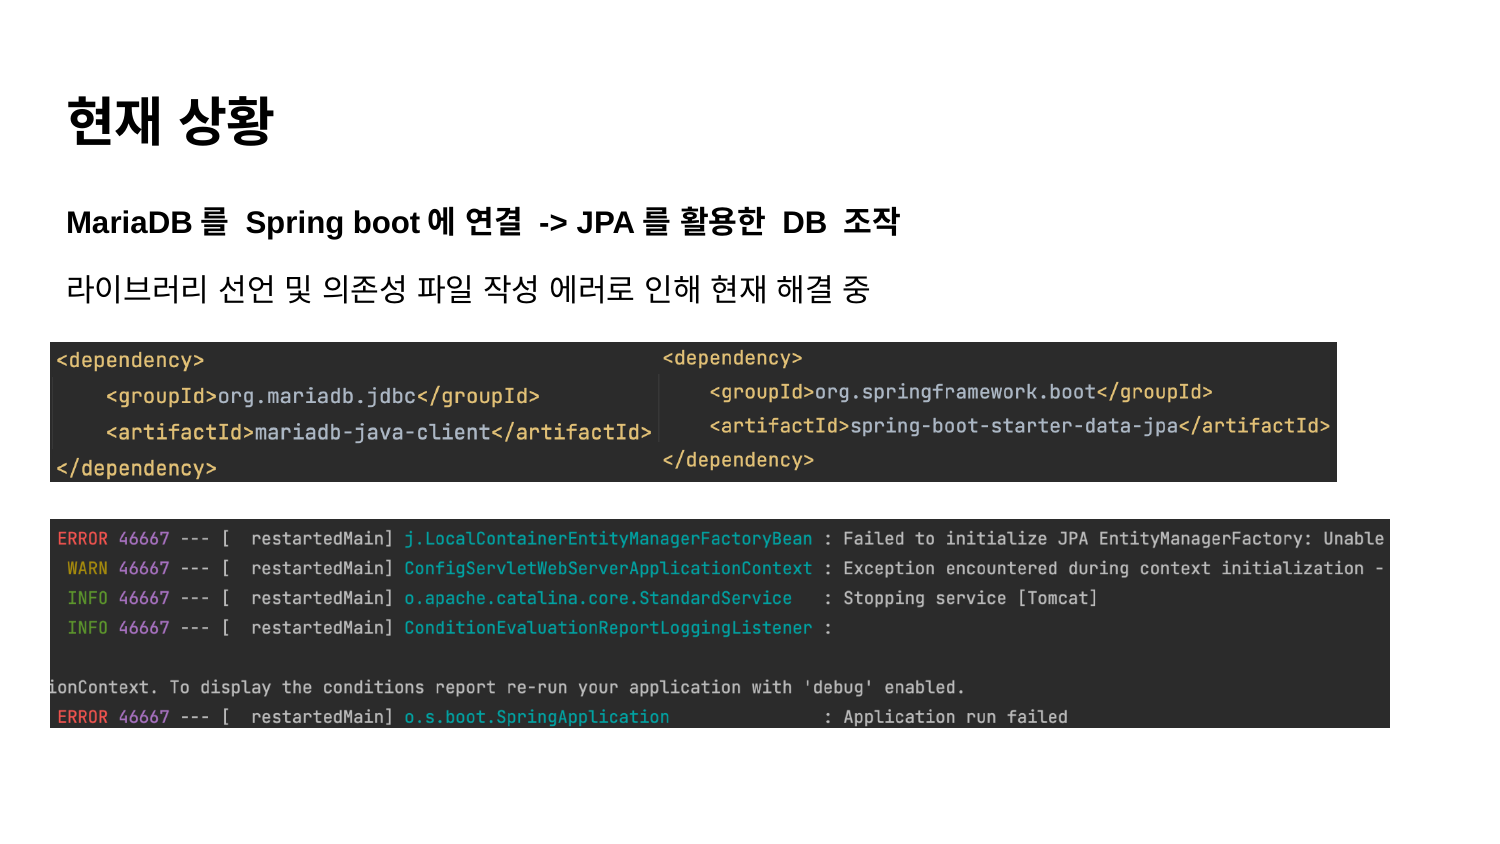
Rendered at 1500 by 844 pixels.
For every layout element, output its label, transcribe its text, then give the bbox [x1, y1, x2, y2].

title 현재 상황 [51, 72, 1449, 167]
list MariaDB를 Spring boot에 연결 -> JPA를 활용한 DB 조작 라이브러리 선언 및 의존성 파일 작성 에러로 인해 현재 해결 중 [51, 181, 1449, 742]
picture [49, 342, 1337, 483]
picture [49, 519, 1390, 728]
